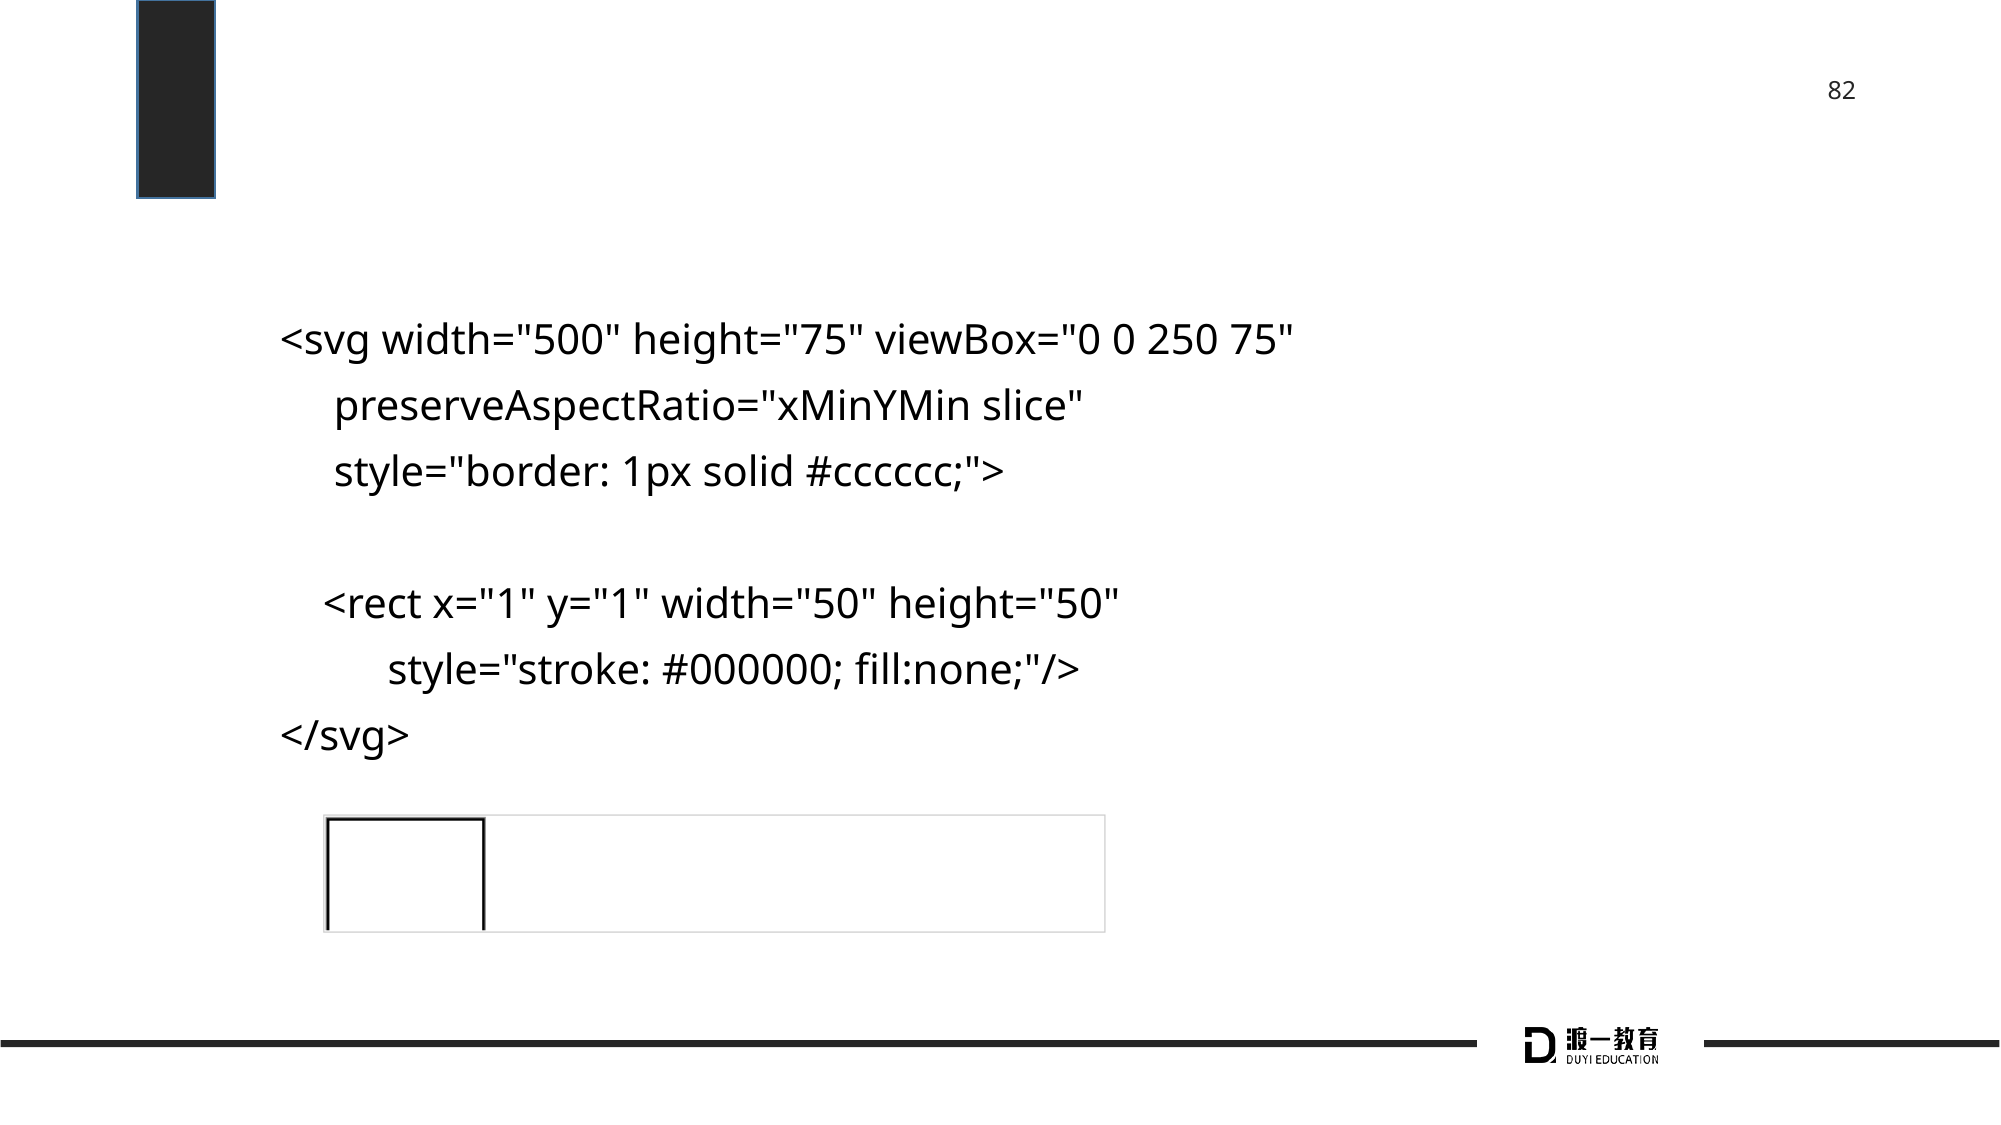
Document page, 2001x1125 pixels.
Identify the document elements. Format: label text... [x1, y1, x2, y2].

picture [312, 802, 1177, 953]
subtitle <svg width="500" height="75" viewBox="0 0 250 75" preserveAspectRatio="xMinYMin slice" style="border: 1px solid #cccccc;"> <rect x="1" y="1" width="50" height="50" style="stroke: #000000; fill:none;"/> </svg> [249, 303, 1750, 1004]
picture [1502, 1008, 1679, 1081]
